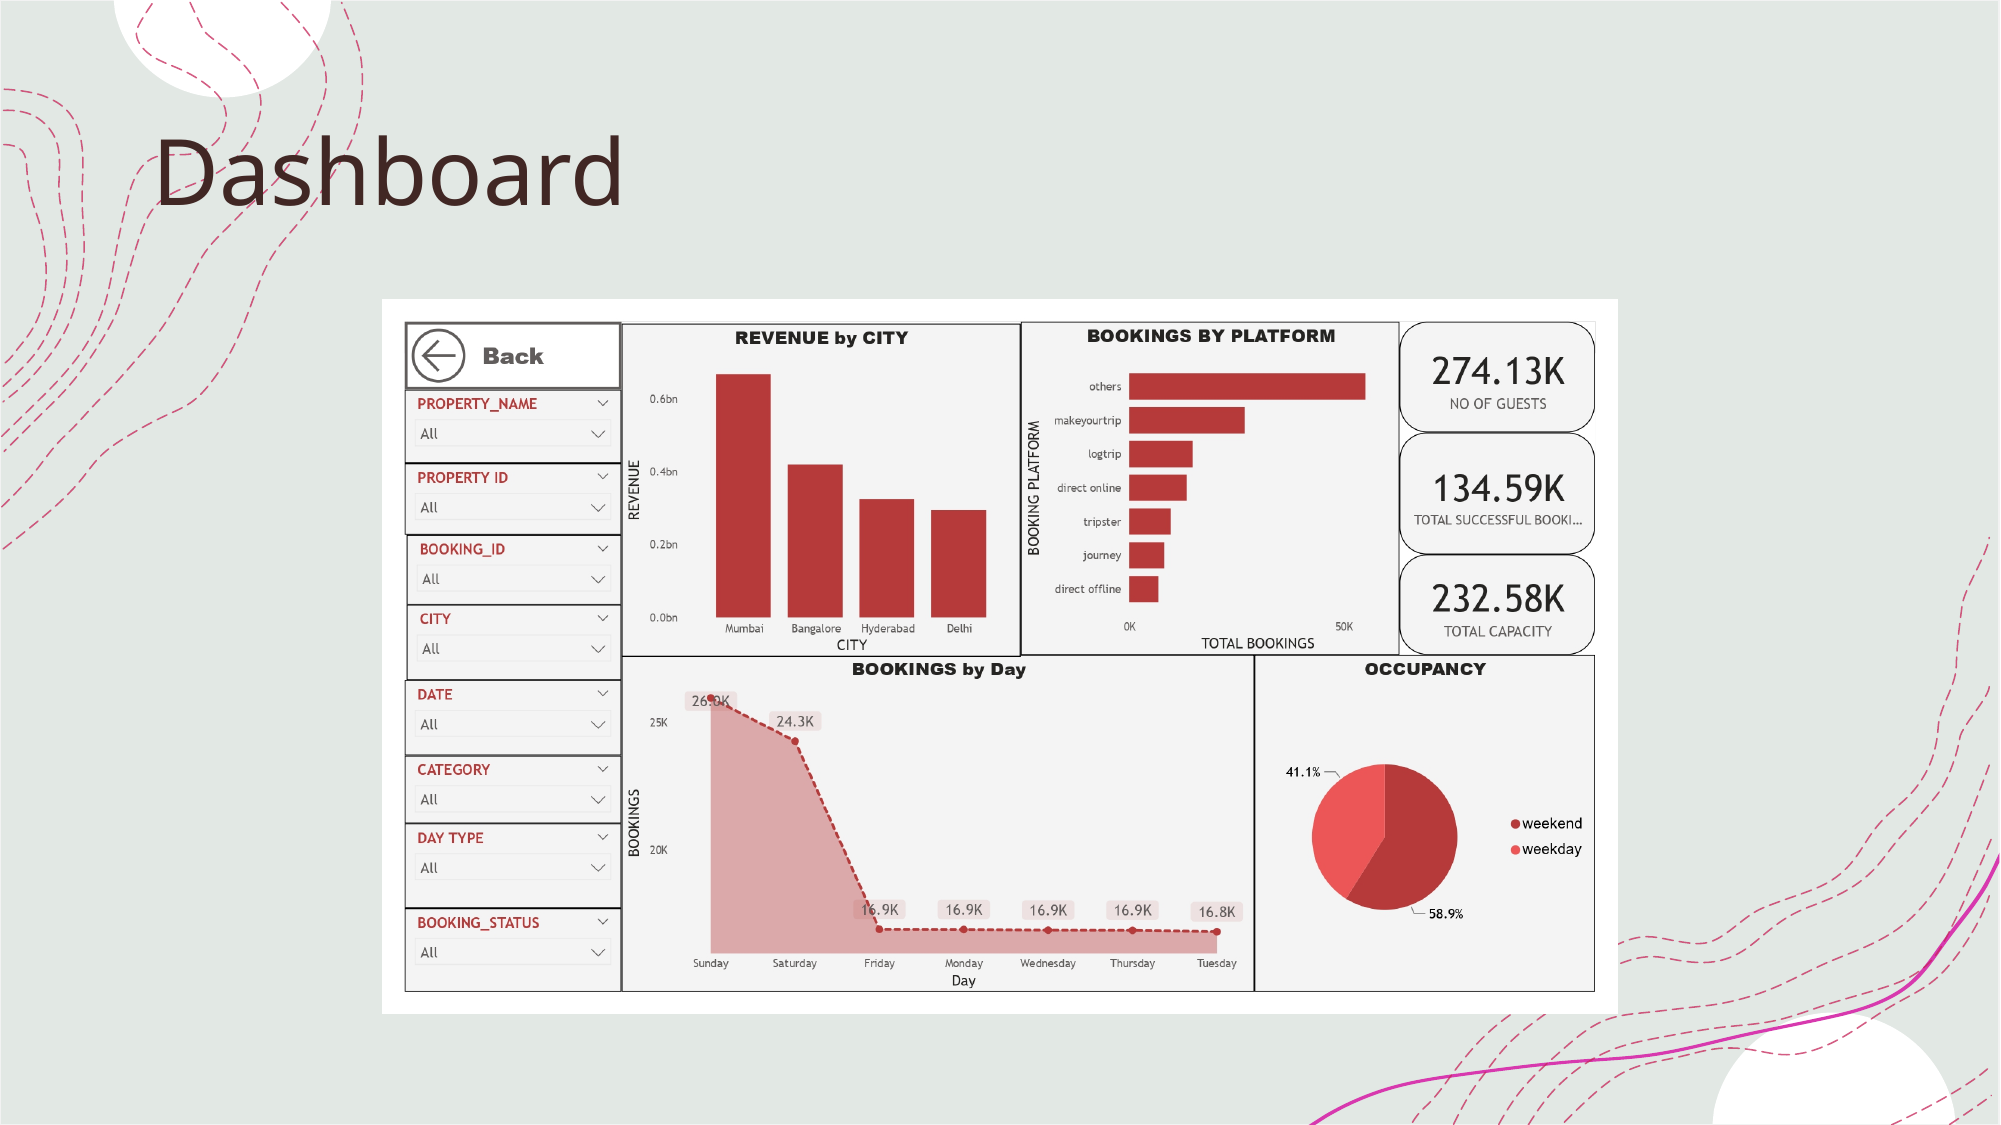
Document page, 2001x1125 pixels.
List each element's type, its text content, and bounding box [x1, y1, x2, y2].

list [382, 299, 1618, 1014]
title Dashboard [137, 59, 1863, 278]
